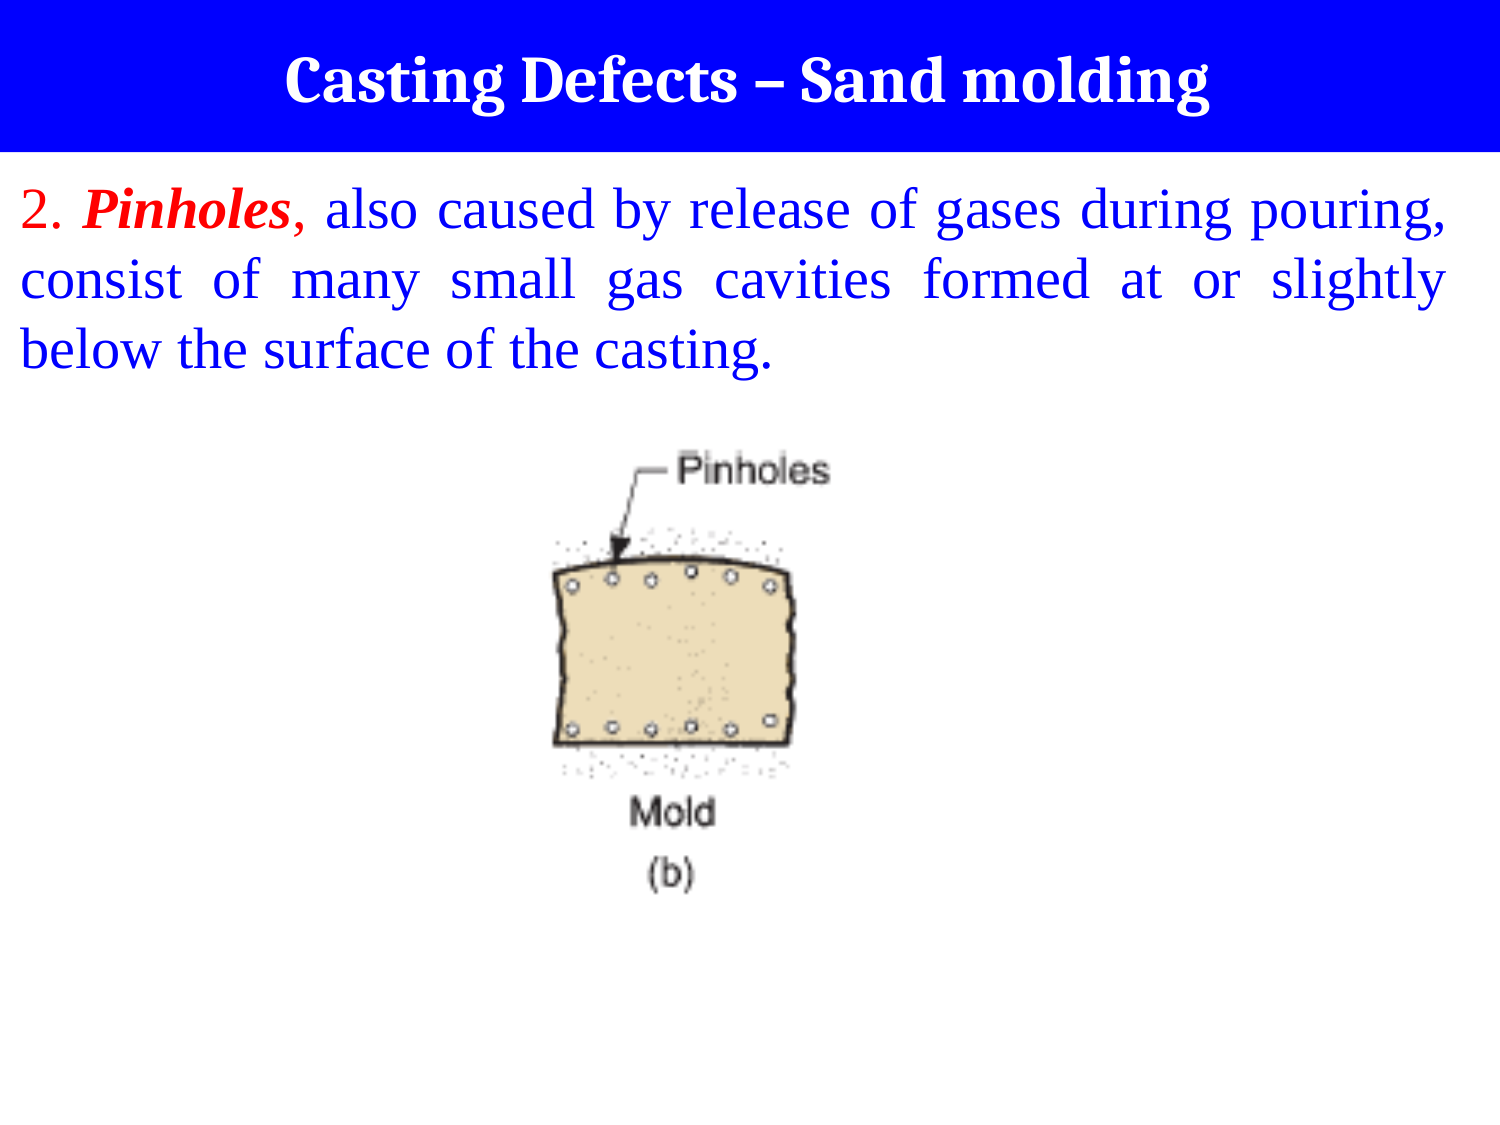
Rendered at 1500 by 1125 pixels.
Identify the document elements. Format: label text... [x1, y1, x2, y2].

text_box 2. Pinholes, also caused by release of gases during pouring, consist of many small gas cavities formed at or slightly below the surface of the casting. [5, 162, 1463, 388]
picture [537, 424, 876, 959]
title Casting Defects – Sand molding [0, 0, 1500, 153]
